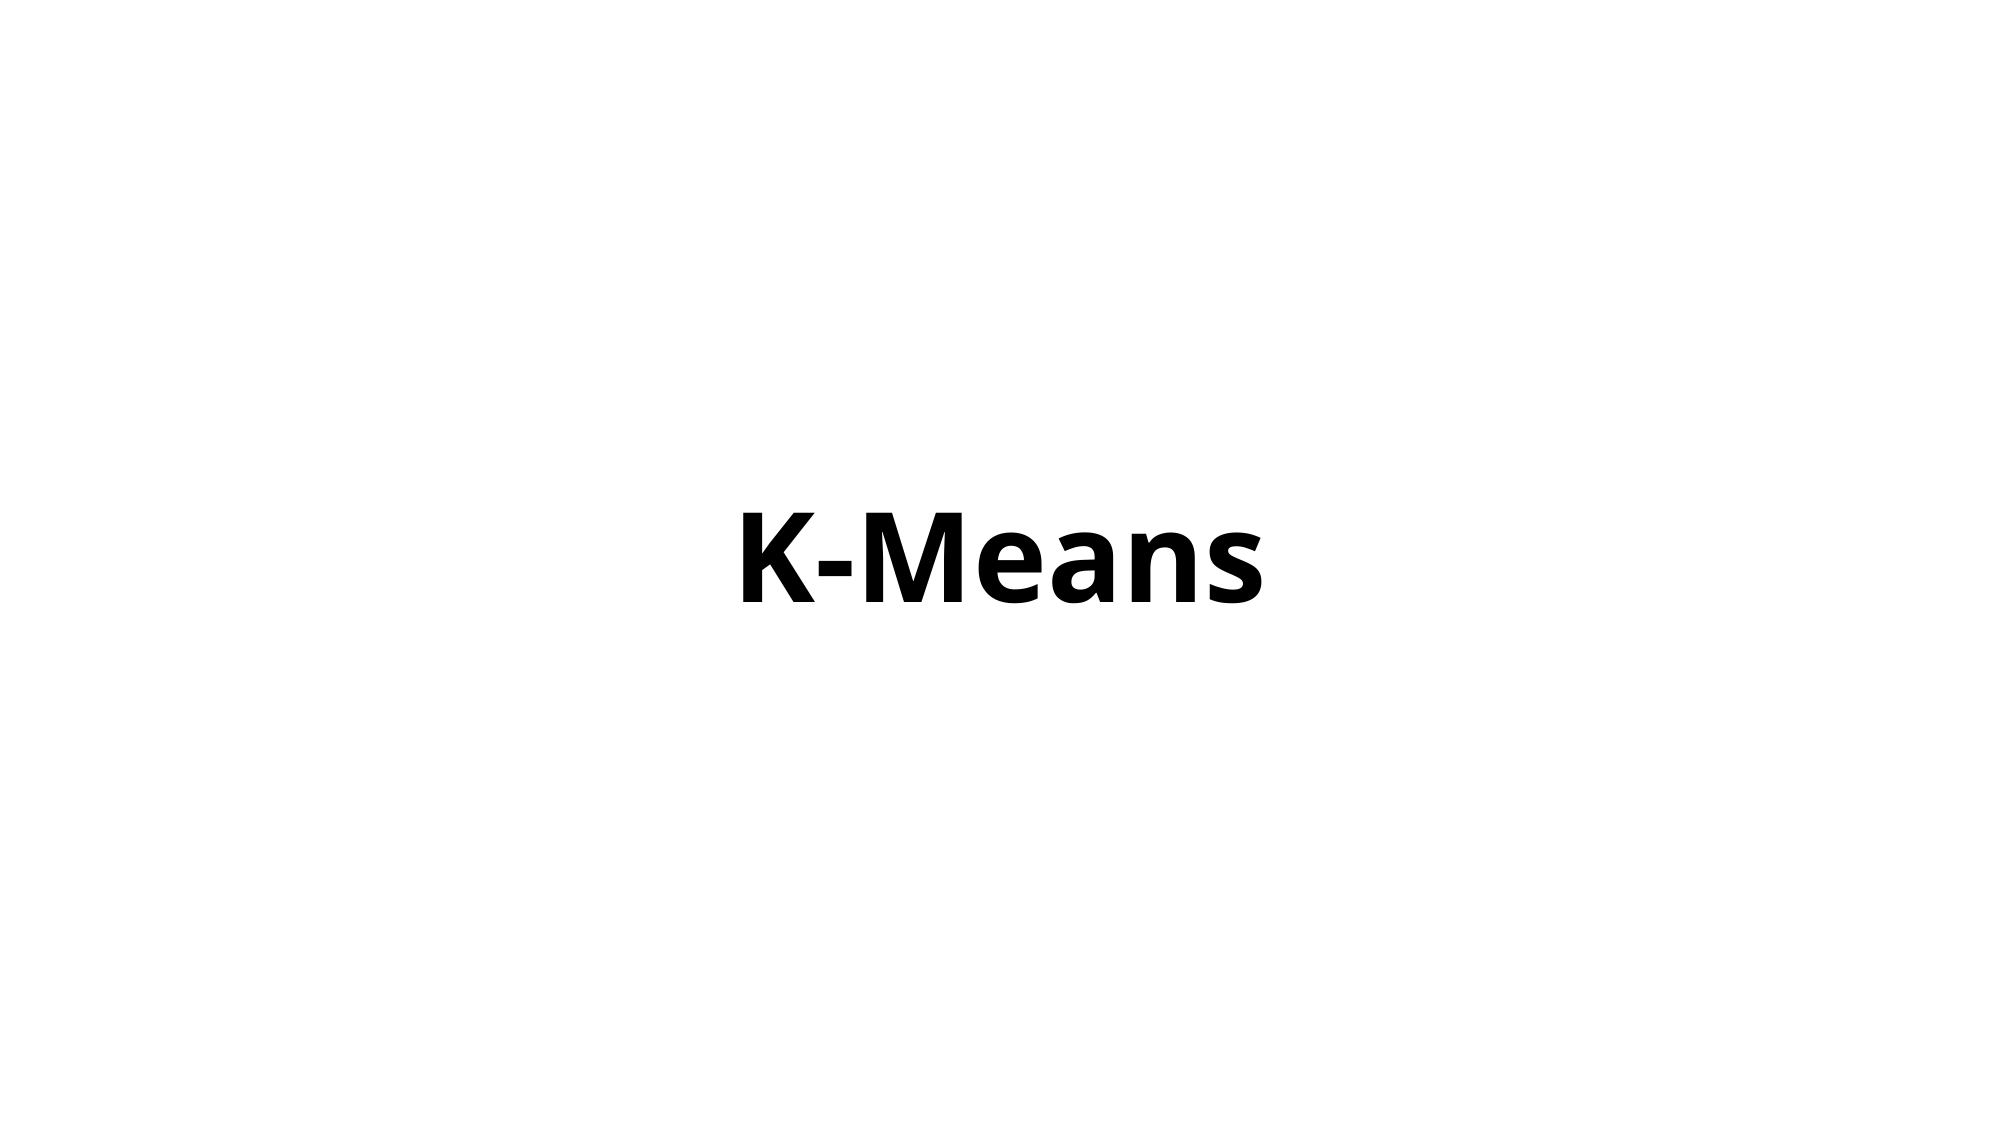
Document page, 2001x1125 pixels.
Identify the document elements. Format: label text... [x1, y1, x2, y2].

title K-Means [249, 366, 1750, 759]
